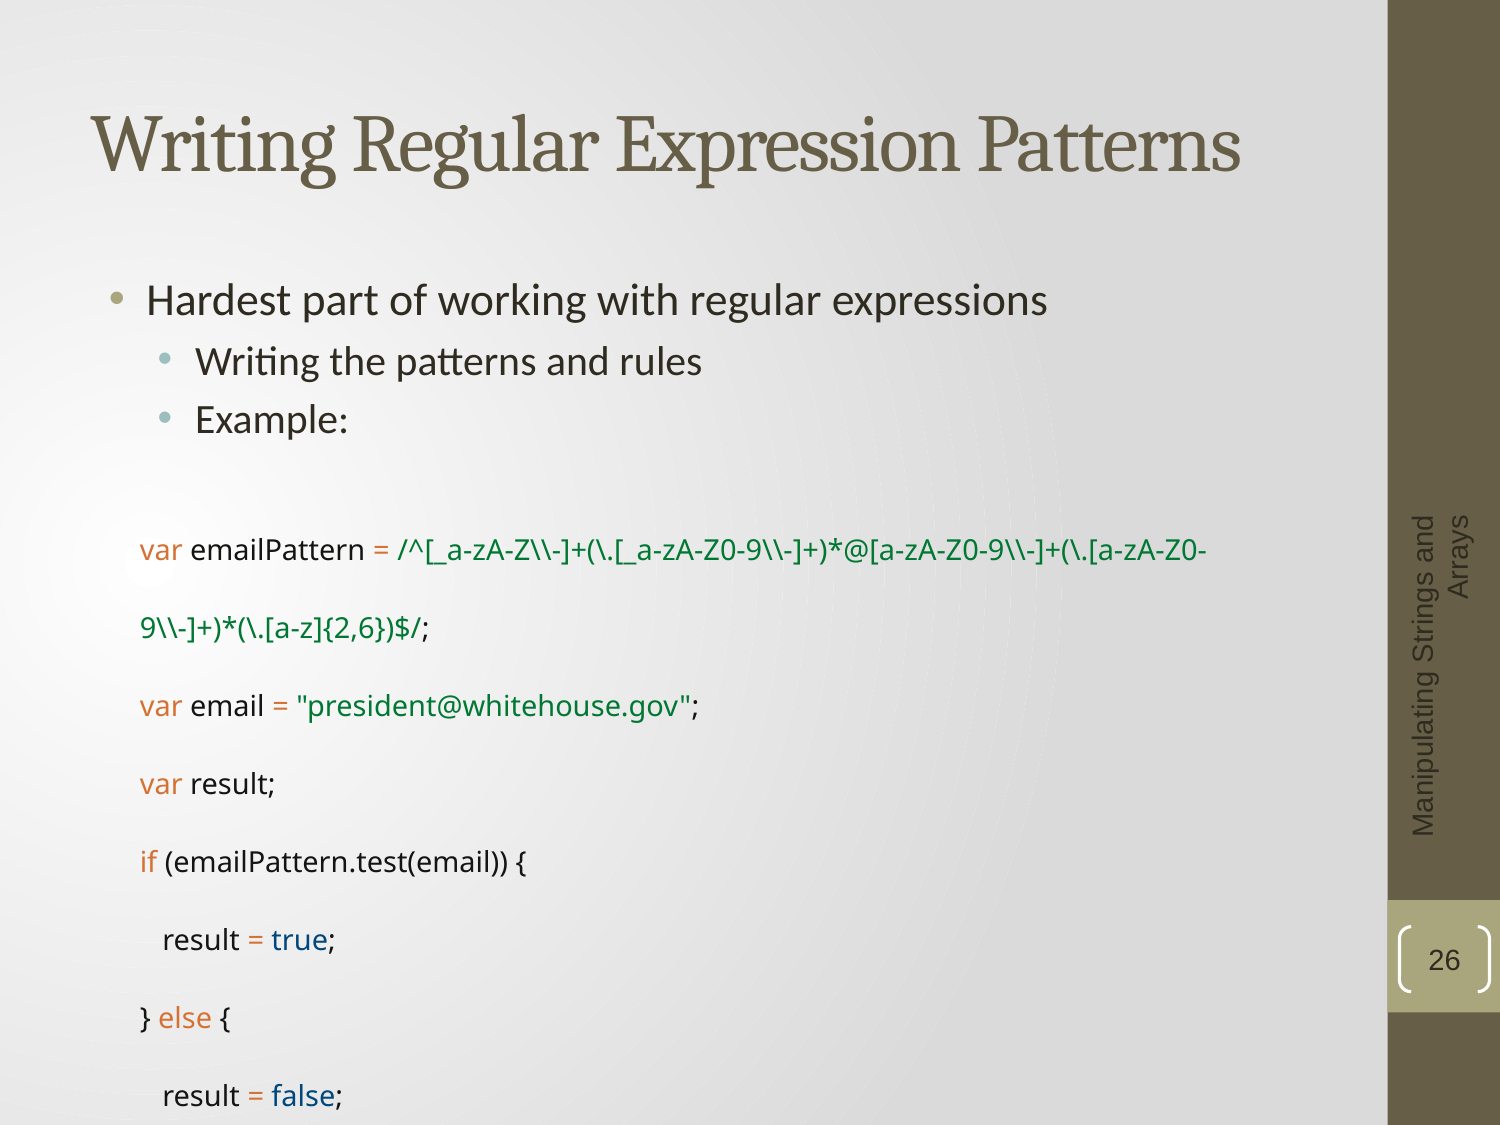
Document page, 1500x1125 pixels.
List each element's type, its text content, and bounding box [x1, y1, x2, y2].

list Hardest part of working with regular expressions Writing the patterns and rules Example: [75, 262, 1425, 513]
footer Manipulating Strings and Arrays [1408, 500, 1469, 889]
slide_number 26 [1397, 925, 1492, 994]
title Writing Regular Expression Patterns [75, 45, 1325, 233]
text_box var emailPattern = /^[_a-zA-Z\\-]+(\.[_a-zA-Z0-9\\-]+)*@[a-zA-Z0-9\\-]+(\.[a-zA-Z0-9\\-]+)*(\.[a-z]{2,6})$/; var email = "president@whitehouse.gov"; var result; if (emailPattern.test(email)) { result = true; } else { result = false; } // value of result is true [124, 499, 1250, 1125]
